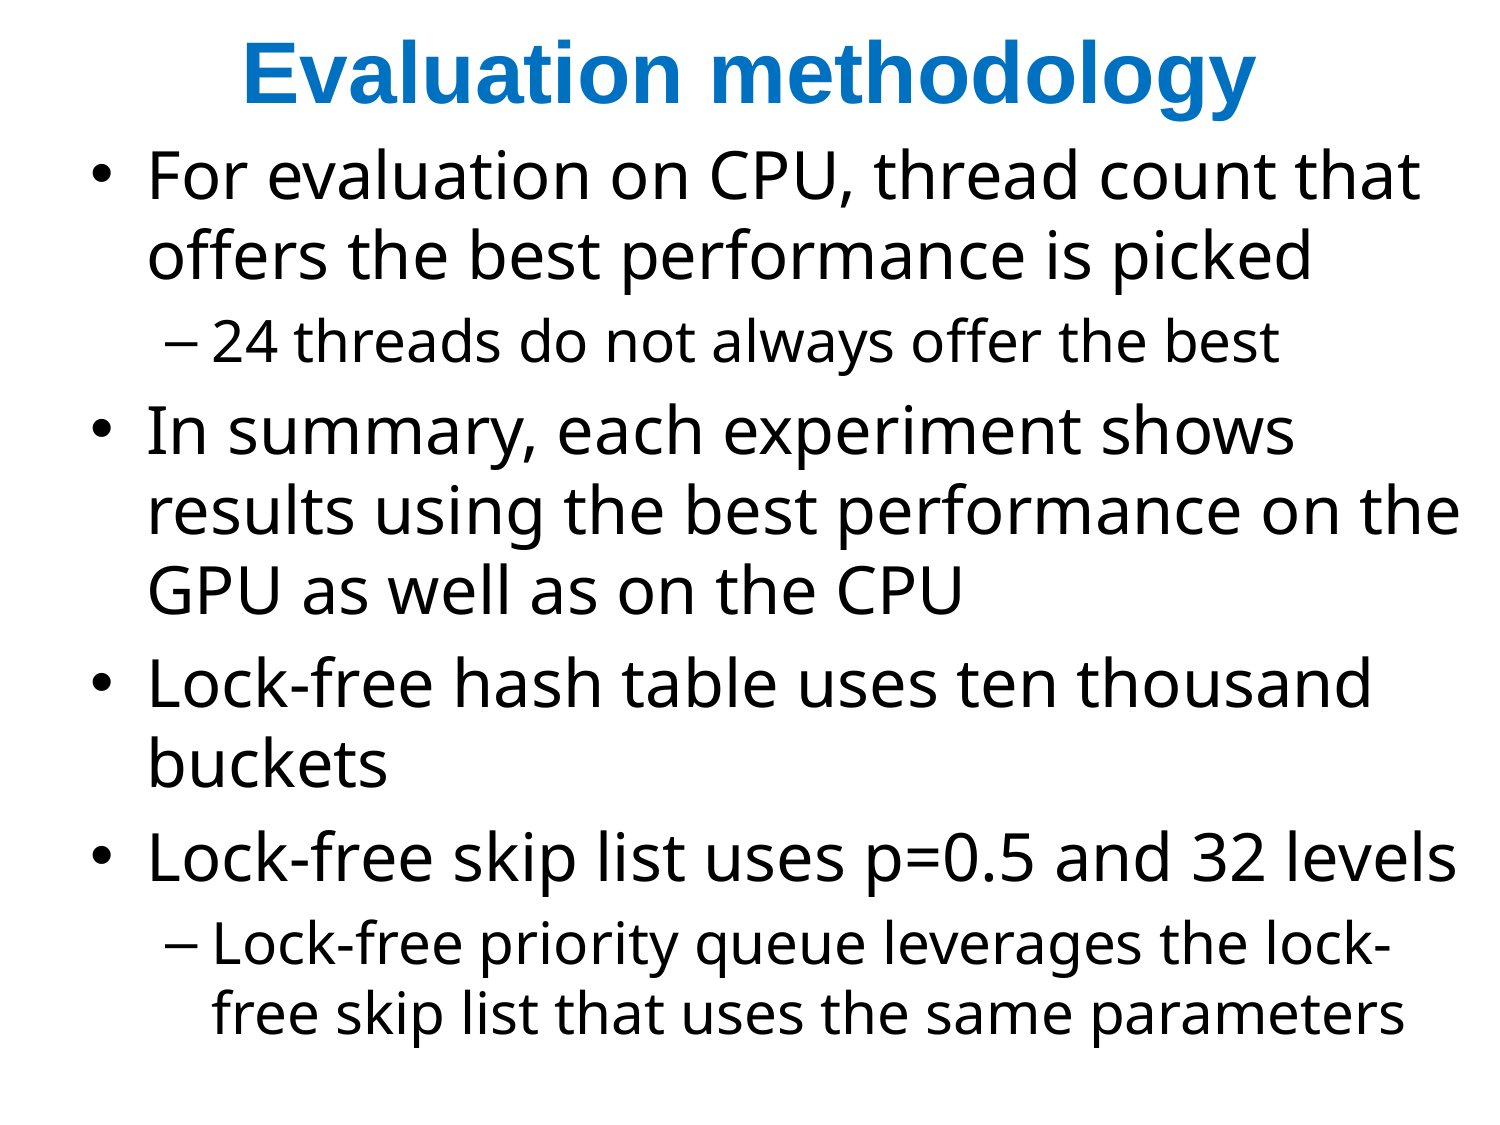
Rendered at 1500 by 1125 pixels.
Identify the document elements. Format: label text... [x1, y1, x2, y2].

title Evaluation methodology [0, 0, 1500, 138]
list For evaluation on CPU, thread count that offers the best performance is picked 24 threads do not always offer the best In summary, each experiment shows results using the best performance on the GPU as well as on the CPU Lock-free hash table uses ten thousand buckets Lock-free skip list uses p=0.5 and 32 levels Lock-free priority queue leverages the lock-free skip list that uses the same parameters [75, 125, 1500, 1125]
